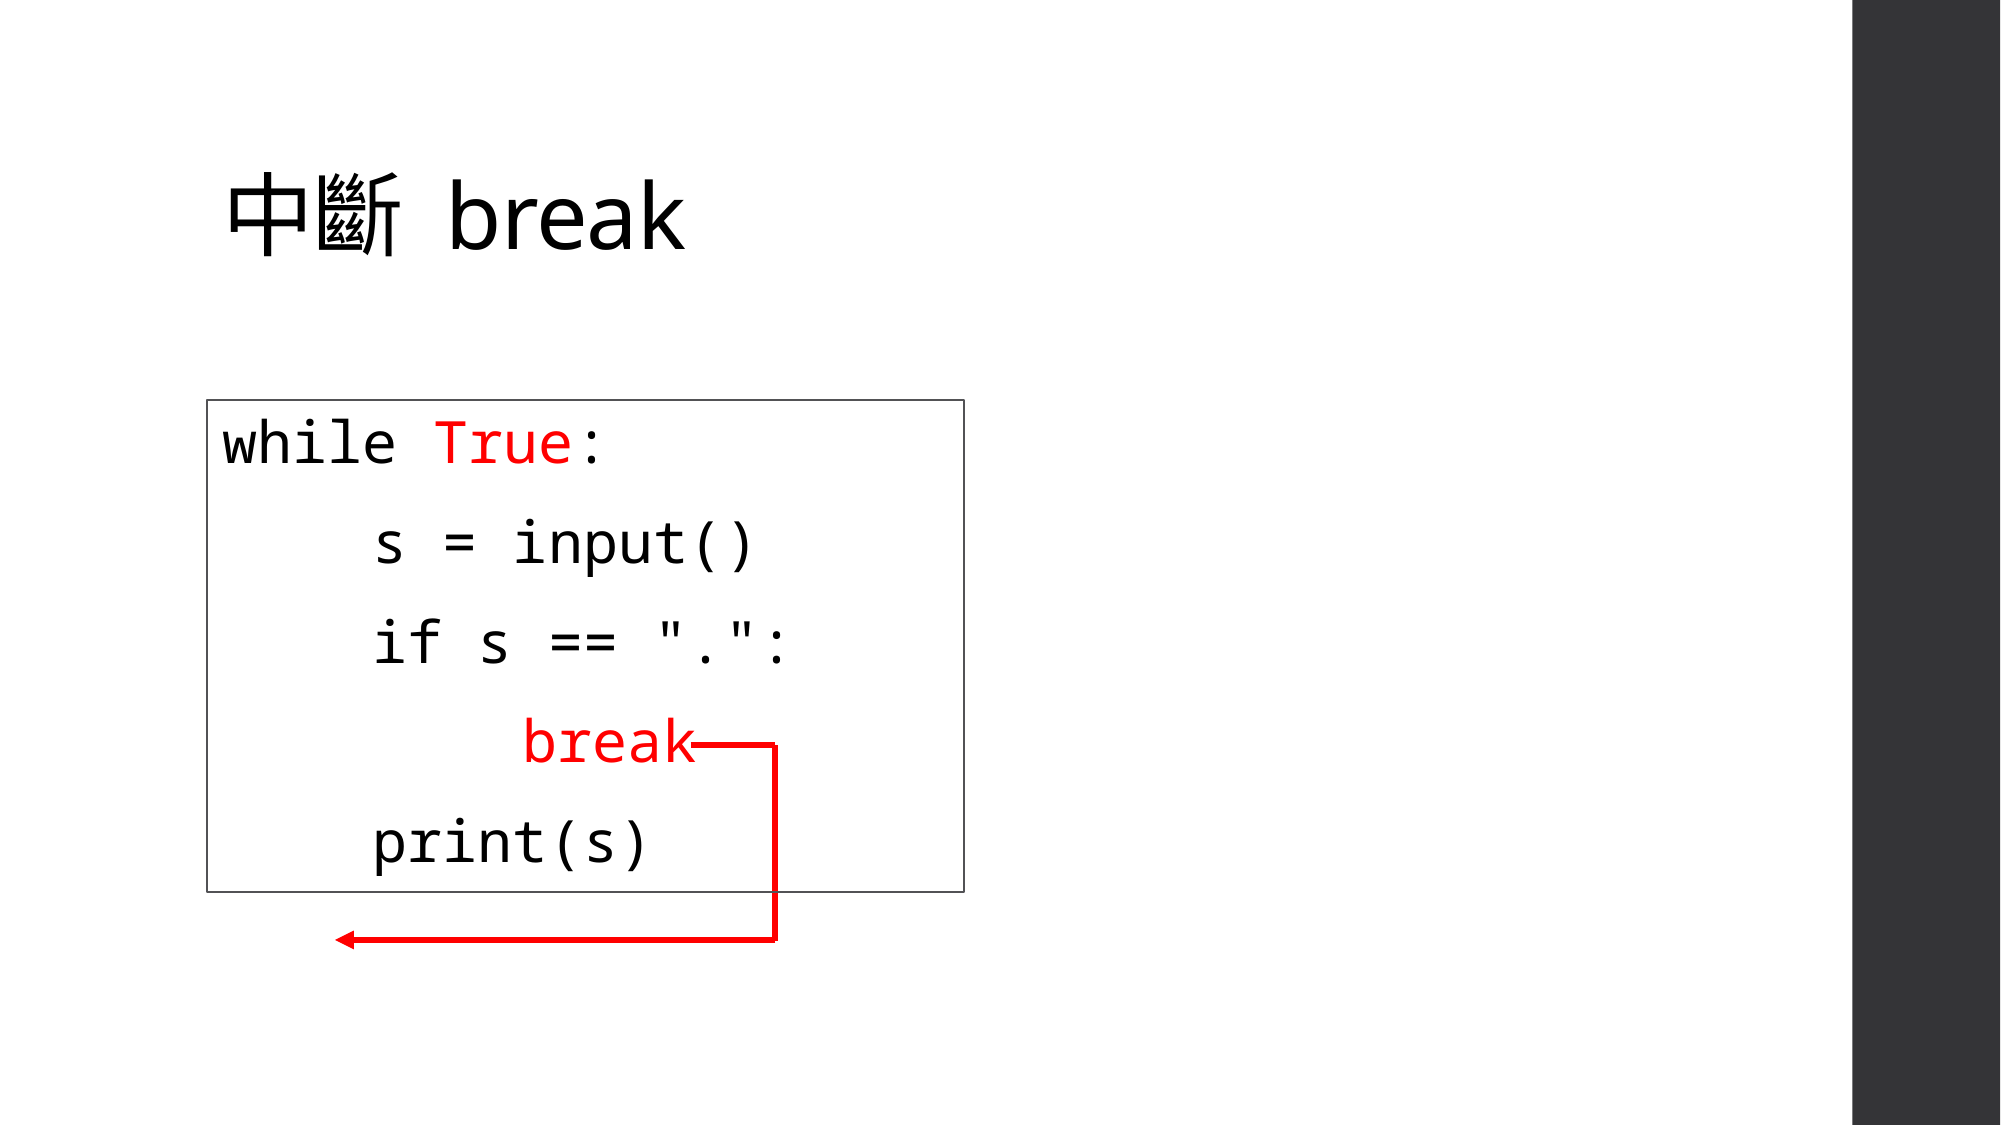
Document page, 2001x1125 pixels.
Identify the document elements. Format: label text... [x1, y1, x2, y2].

title 中斷 break [206, 60, 1797, 278]
text_box [206, 399, 965, 893]
list while True: s = input() if s == ".": break print(s) [206, 299, 1617, 1014]
